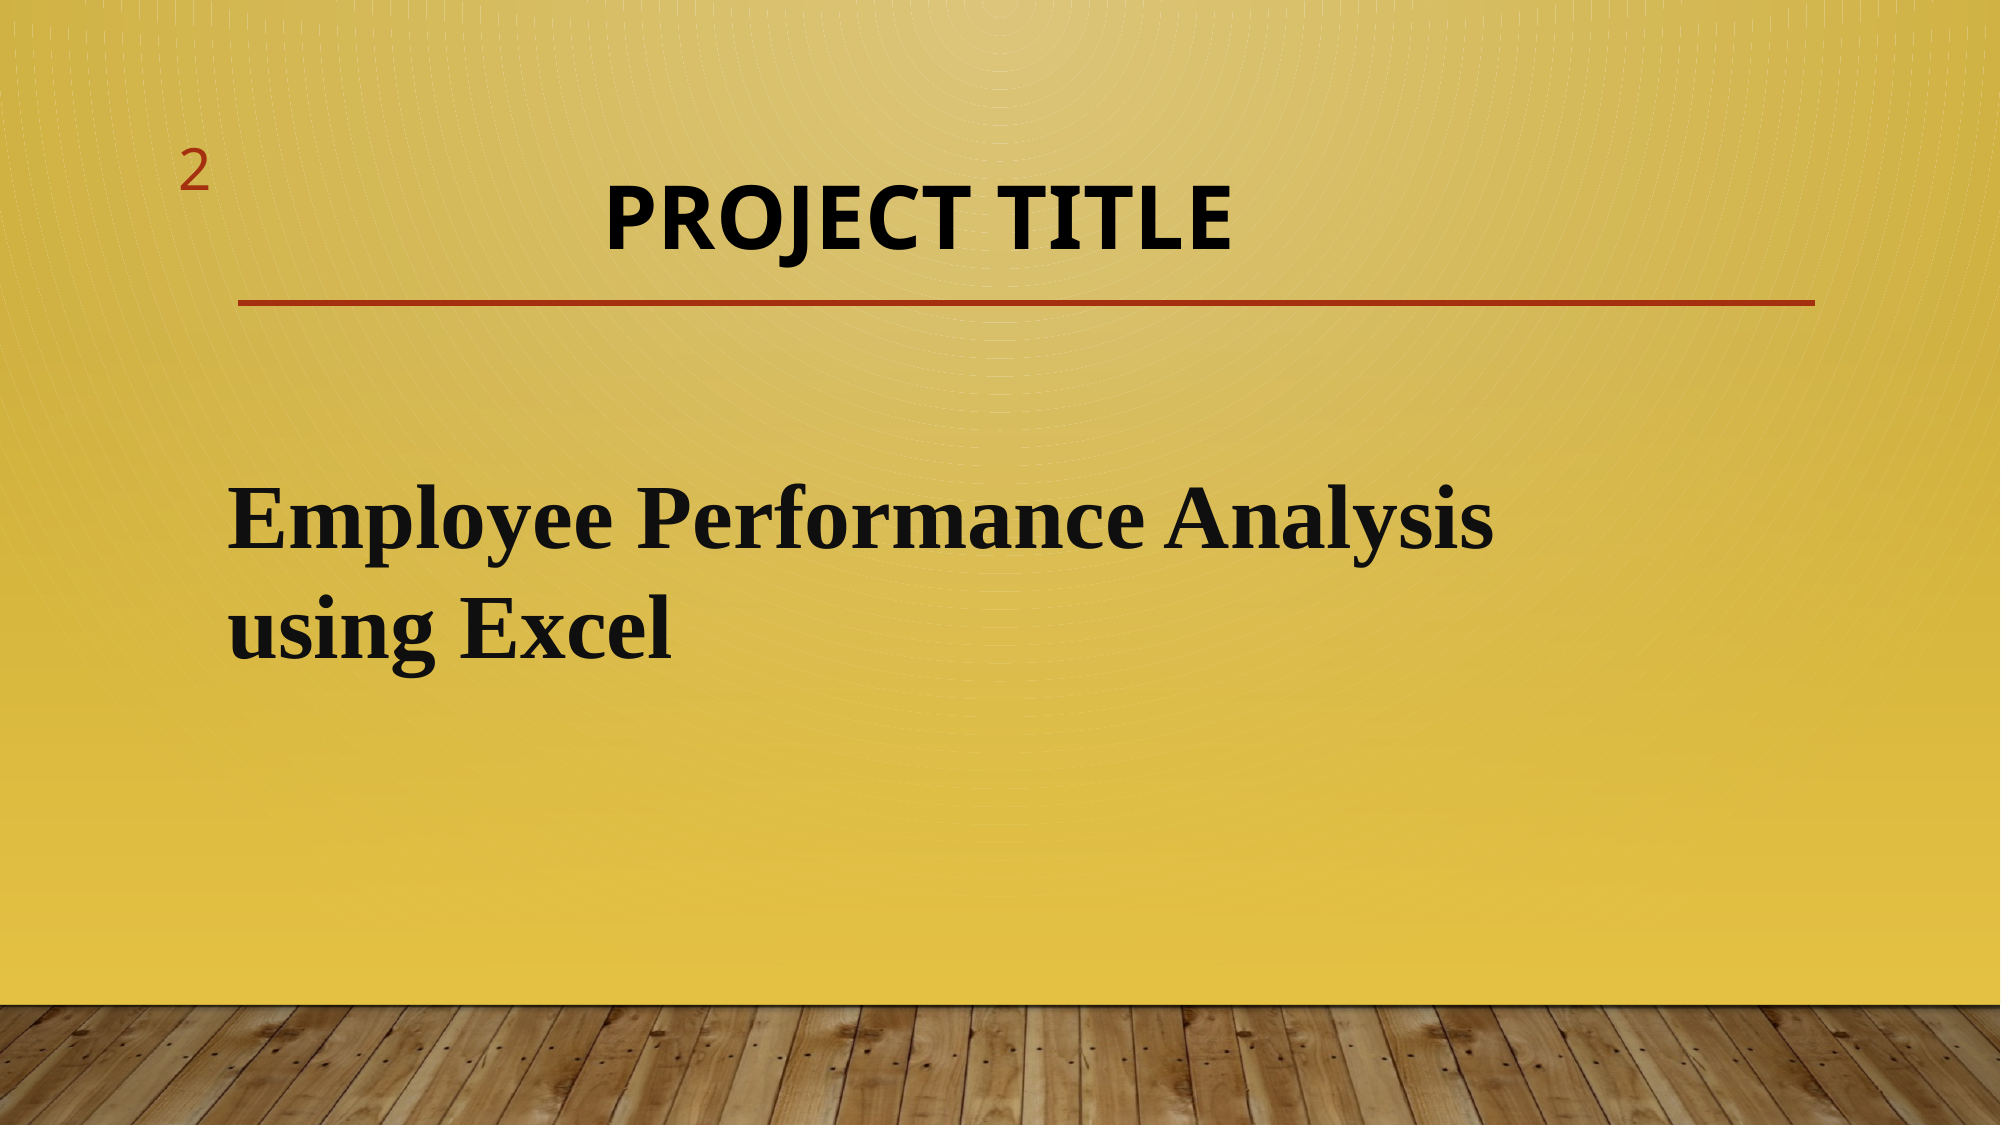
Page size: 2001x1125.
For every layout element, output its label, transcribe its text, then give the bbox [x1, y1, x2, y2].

text_box Employee Performance Analysis using Excel [212, 449, 1623, 685]
slide_number 2 [78, 131, 212, 785]
title PROJECT TITLE [600, 158, 1363, 350]
picture [0, 1005, 2000, 1125]
